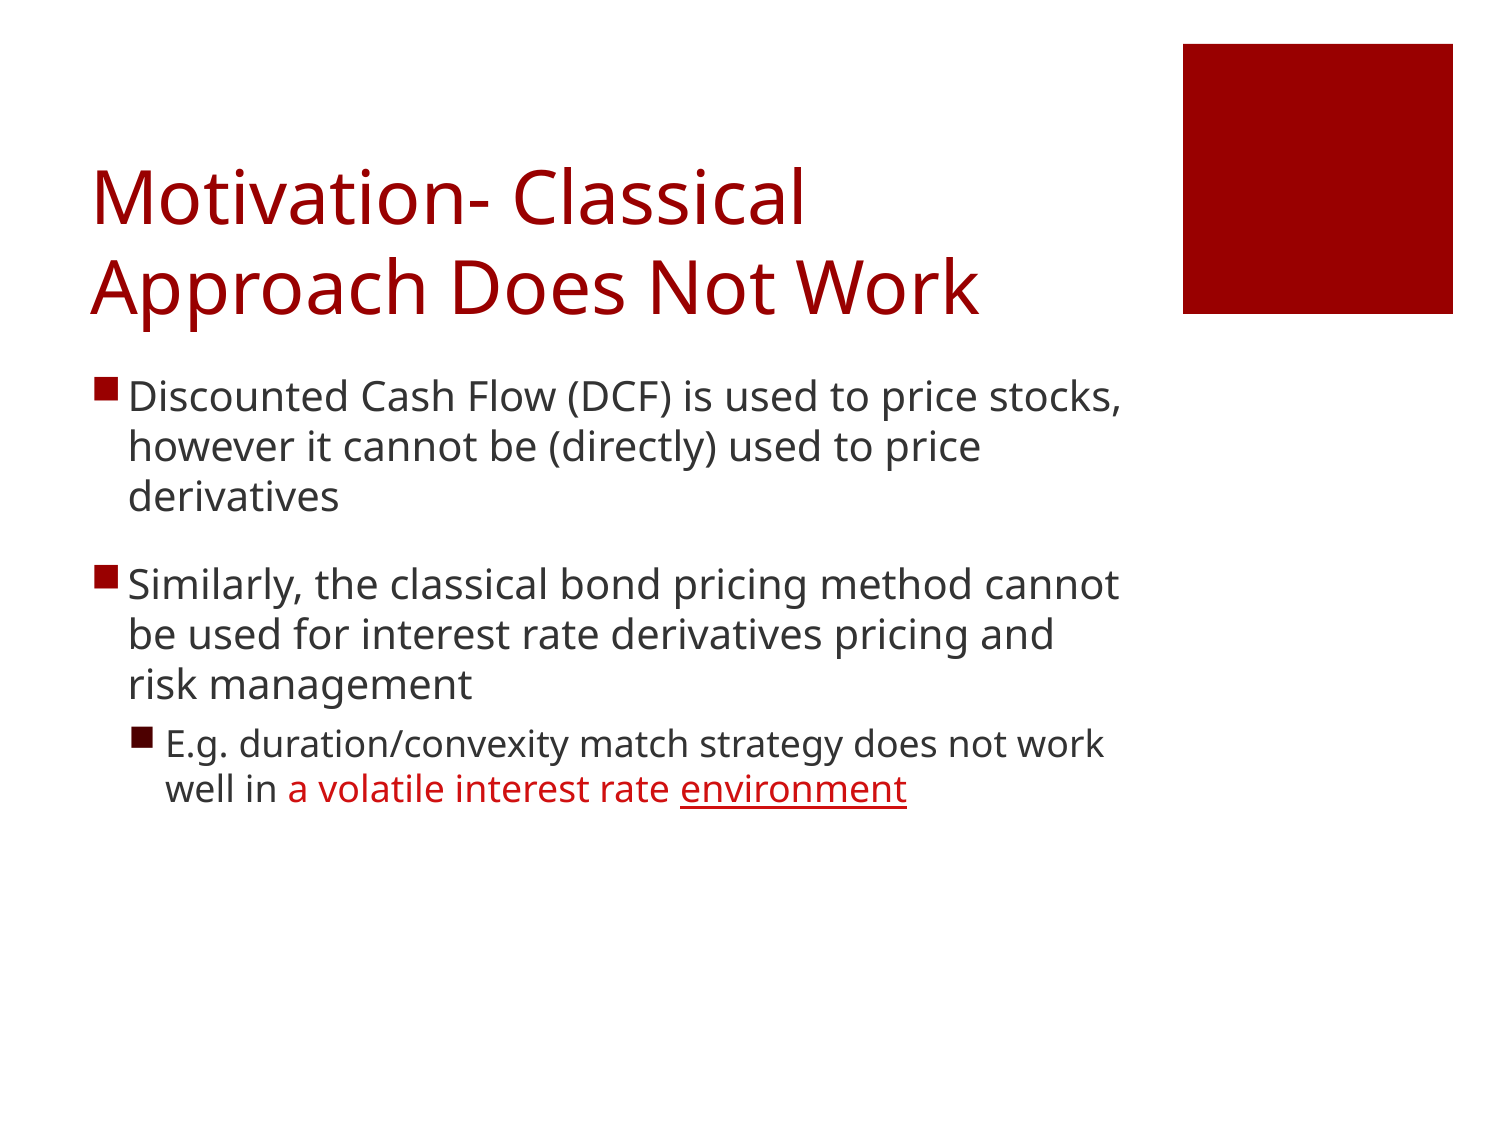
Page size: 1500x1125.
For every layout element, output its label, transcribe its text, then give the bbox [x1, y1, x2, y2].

title Motivation- Classical Approach Does Not Work [75, 149, 1143, 338]
list Discounted Cash Flow (DCF) is used to price stocks, however it cannot be (directly) used to price derivatives Similarly, the classical bond pricing method cannot be used for interest rate derivatives pricing and risk management E.g. duration/convexity match strategy does not work well in a volatile interest rate environment [75, 362, 1143, 1005]
